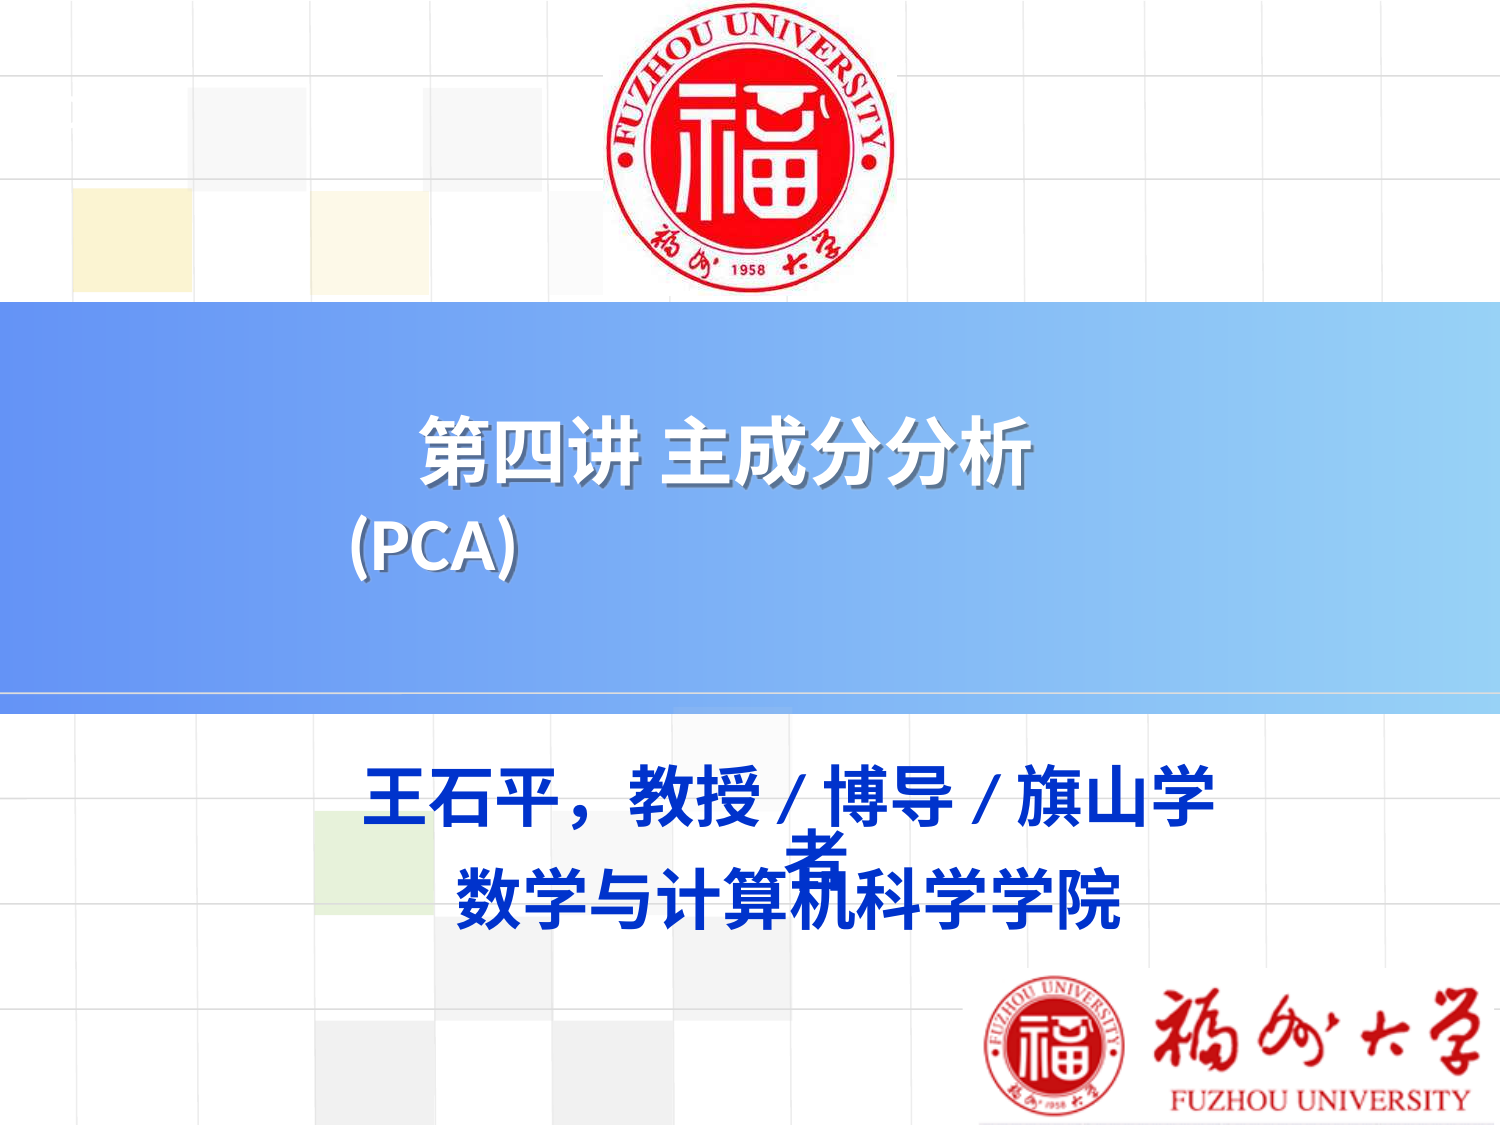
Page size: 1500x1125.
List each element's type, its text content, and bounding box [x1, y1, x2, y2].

picture [602, 0, 898, 296]
picture [962, 967, 1495, 1125]
title 第四讲 主成分分析 (PCA) [331, 326, 1247, 664]
subtitle 王石平，教授/博导/旗山学者 [331, 763, 1247, 836]
text_box 数学与计算机科学学院 [332, 865, 1247, 938]
